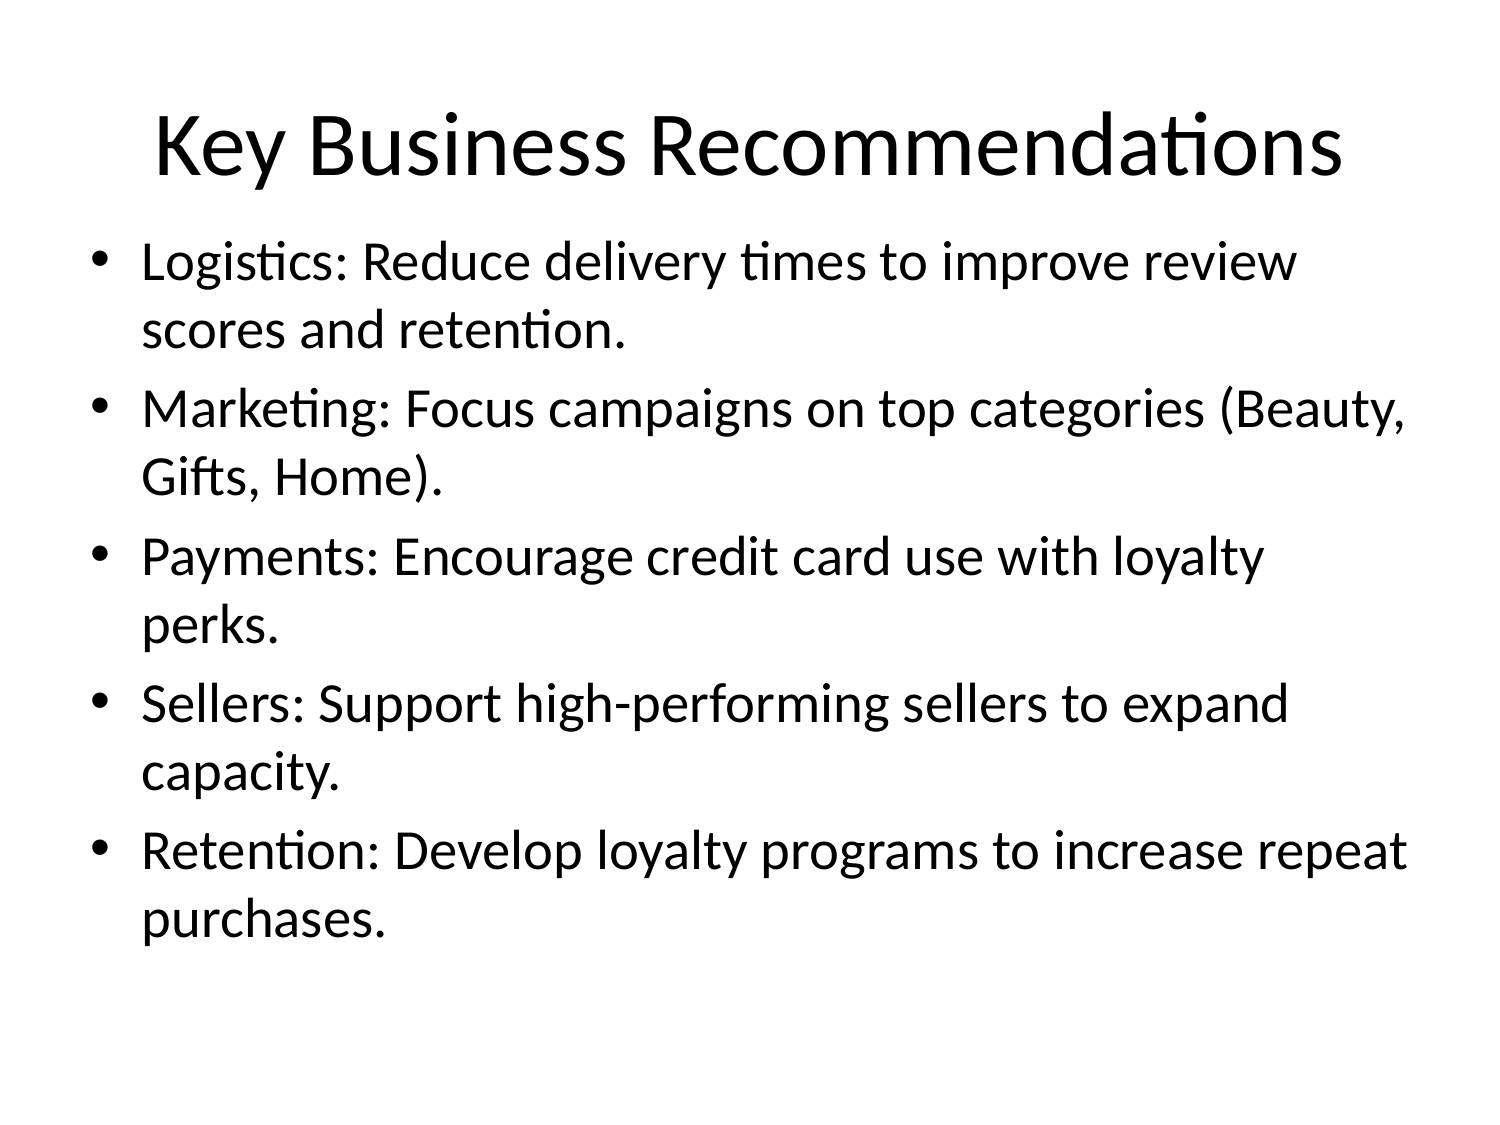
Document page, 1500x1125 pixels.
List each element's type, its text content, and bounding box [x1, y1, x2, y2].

list Logistics: Reduce delivery times to improve review scores and retention. Marketing: Focus campaigns on top categories (Beauty, Gifts, Home). Payments: Encourage credit card use with loyalty perks. Sellers: Support high-performing sellers to expand capacity. Retention: Develop loyalty programs to increase repeat purchases. [75, 216, 1425, 959]
title Key Business Recommendations [75, 45, 1425, 216]
